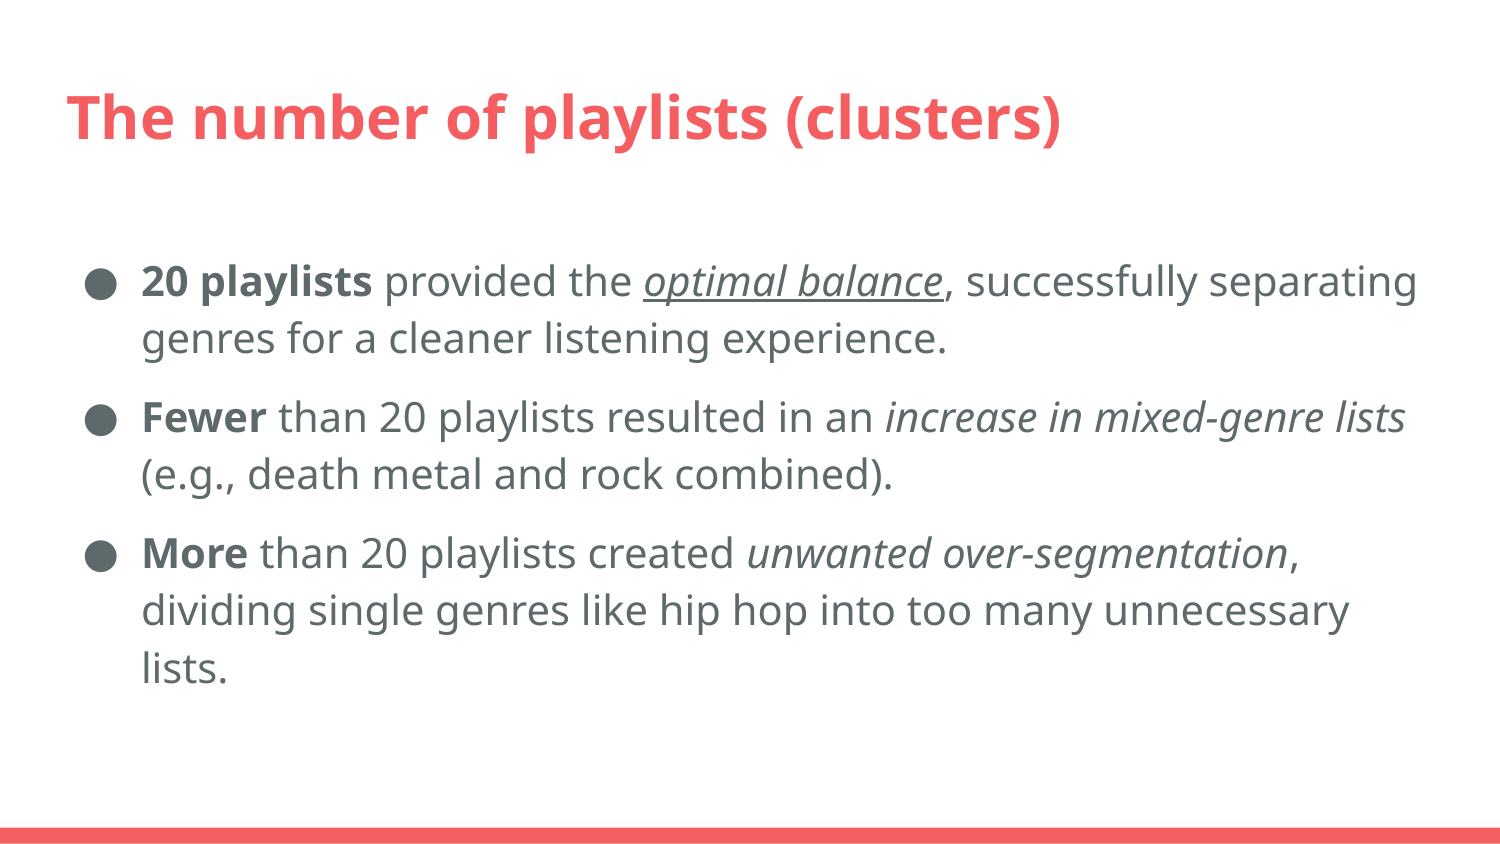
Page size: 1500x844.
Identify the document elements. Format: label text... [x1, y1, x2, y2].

title The number of playlists (clusters) [51, 64, 1449, 167]
list 20 playlists provided the optimal balance, successfully separating genres for a cleaner listening experience. Fewer than 20 playlists resulted in an increase in mixed-genre lists (e.g., death metal and rock combined). More than 20 playlists created unwanted over-segmentation, dividing single genres like hip hop into too many unnecessary lists. [51, 189, 1449, 750]
